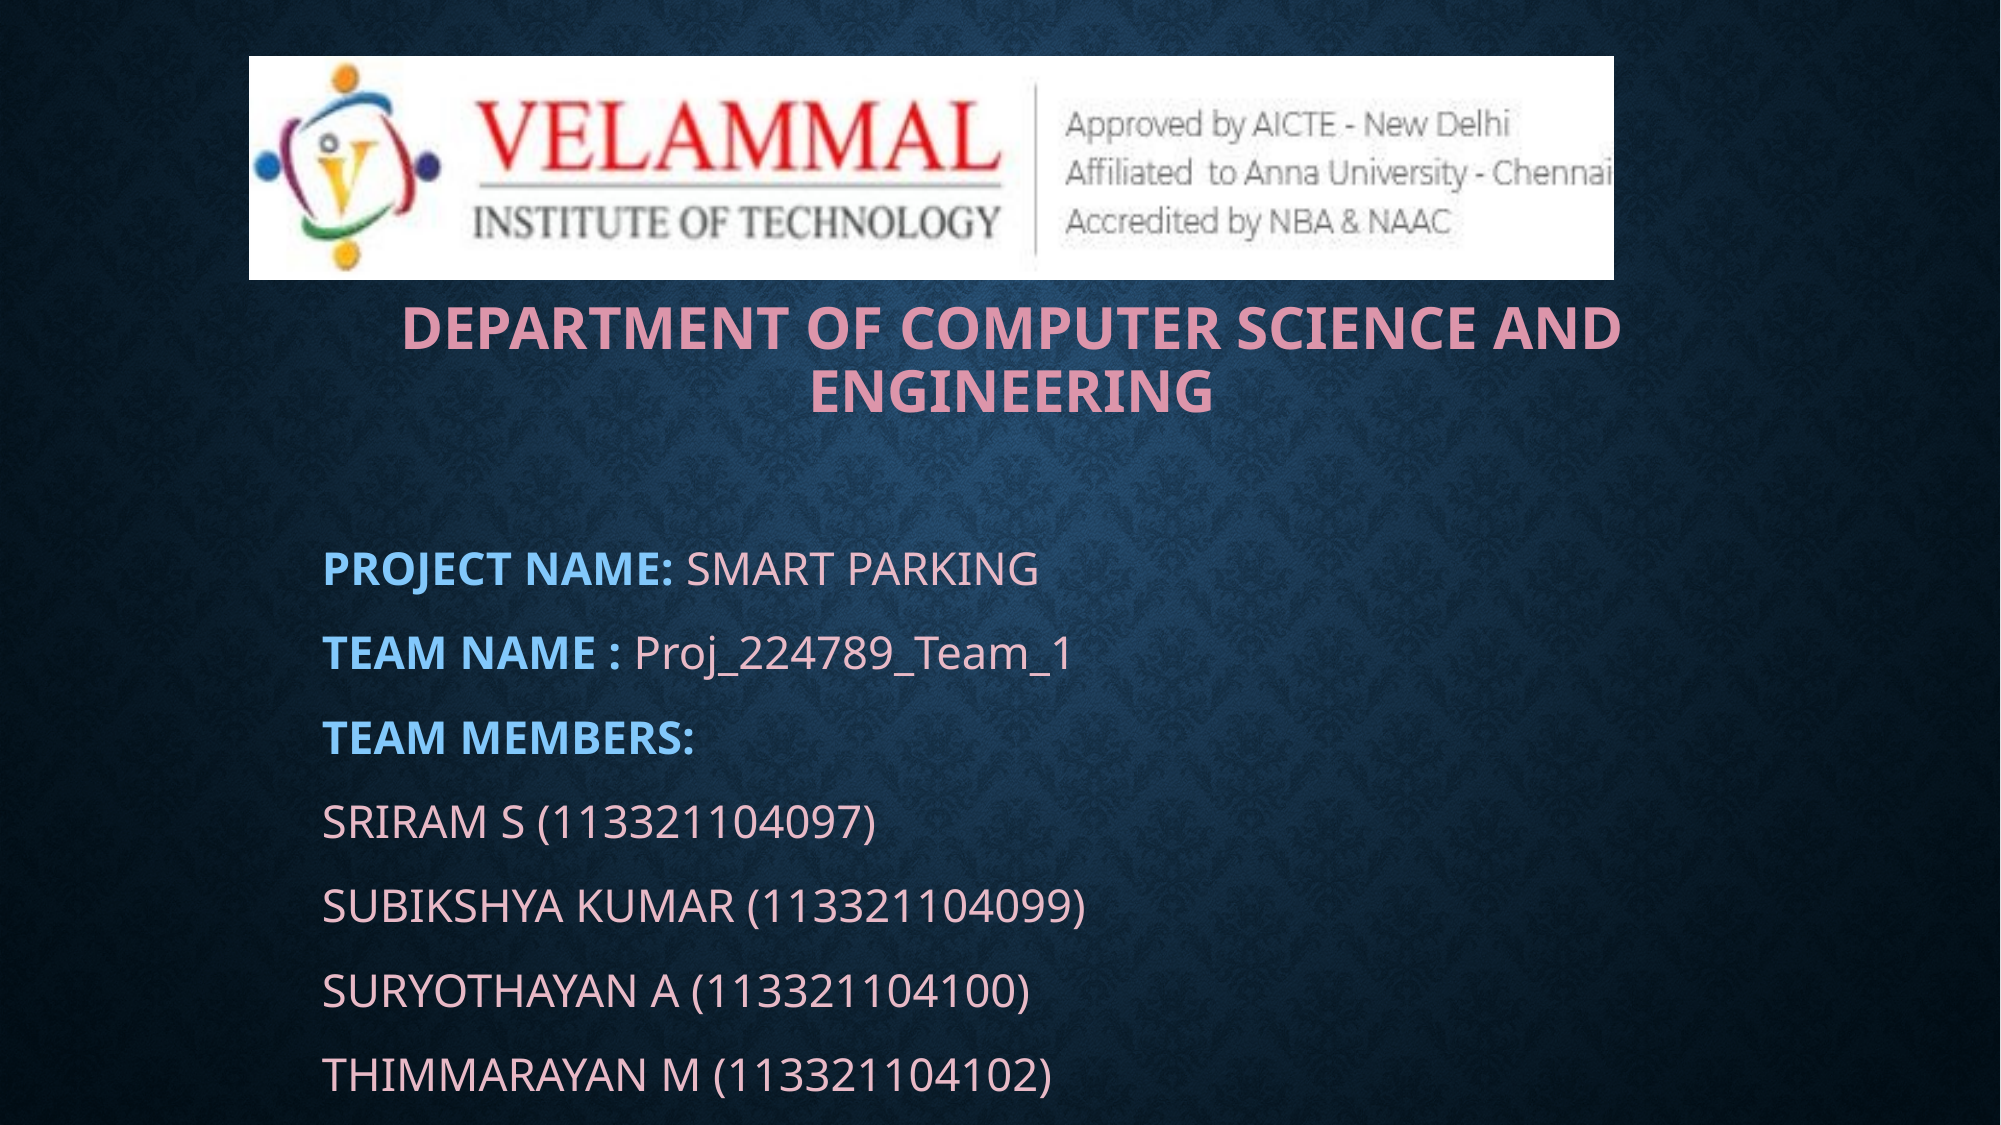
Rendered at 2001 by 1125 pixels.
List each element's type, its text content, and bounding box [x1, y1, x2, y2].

title DEPARTMENT OF COMPUTER SCIENCE AND ENGINEERING [290, 266, 1734, 433]
picture [249, 56, 1614, 280]
subtitle PROJECT NAME: SMART PARKING TEAM NAME : Proj_224789_Team_1 TEAM MEMBERS: SRIRAM S (113321104097) SUBIKSHYA KUMAR (113321104099) SURYOTHAYAN A (113321104100) THIMMARAYAN M (113321104102) [306, 521, 1791, 1109]
